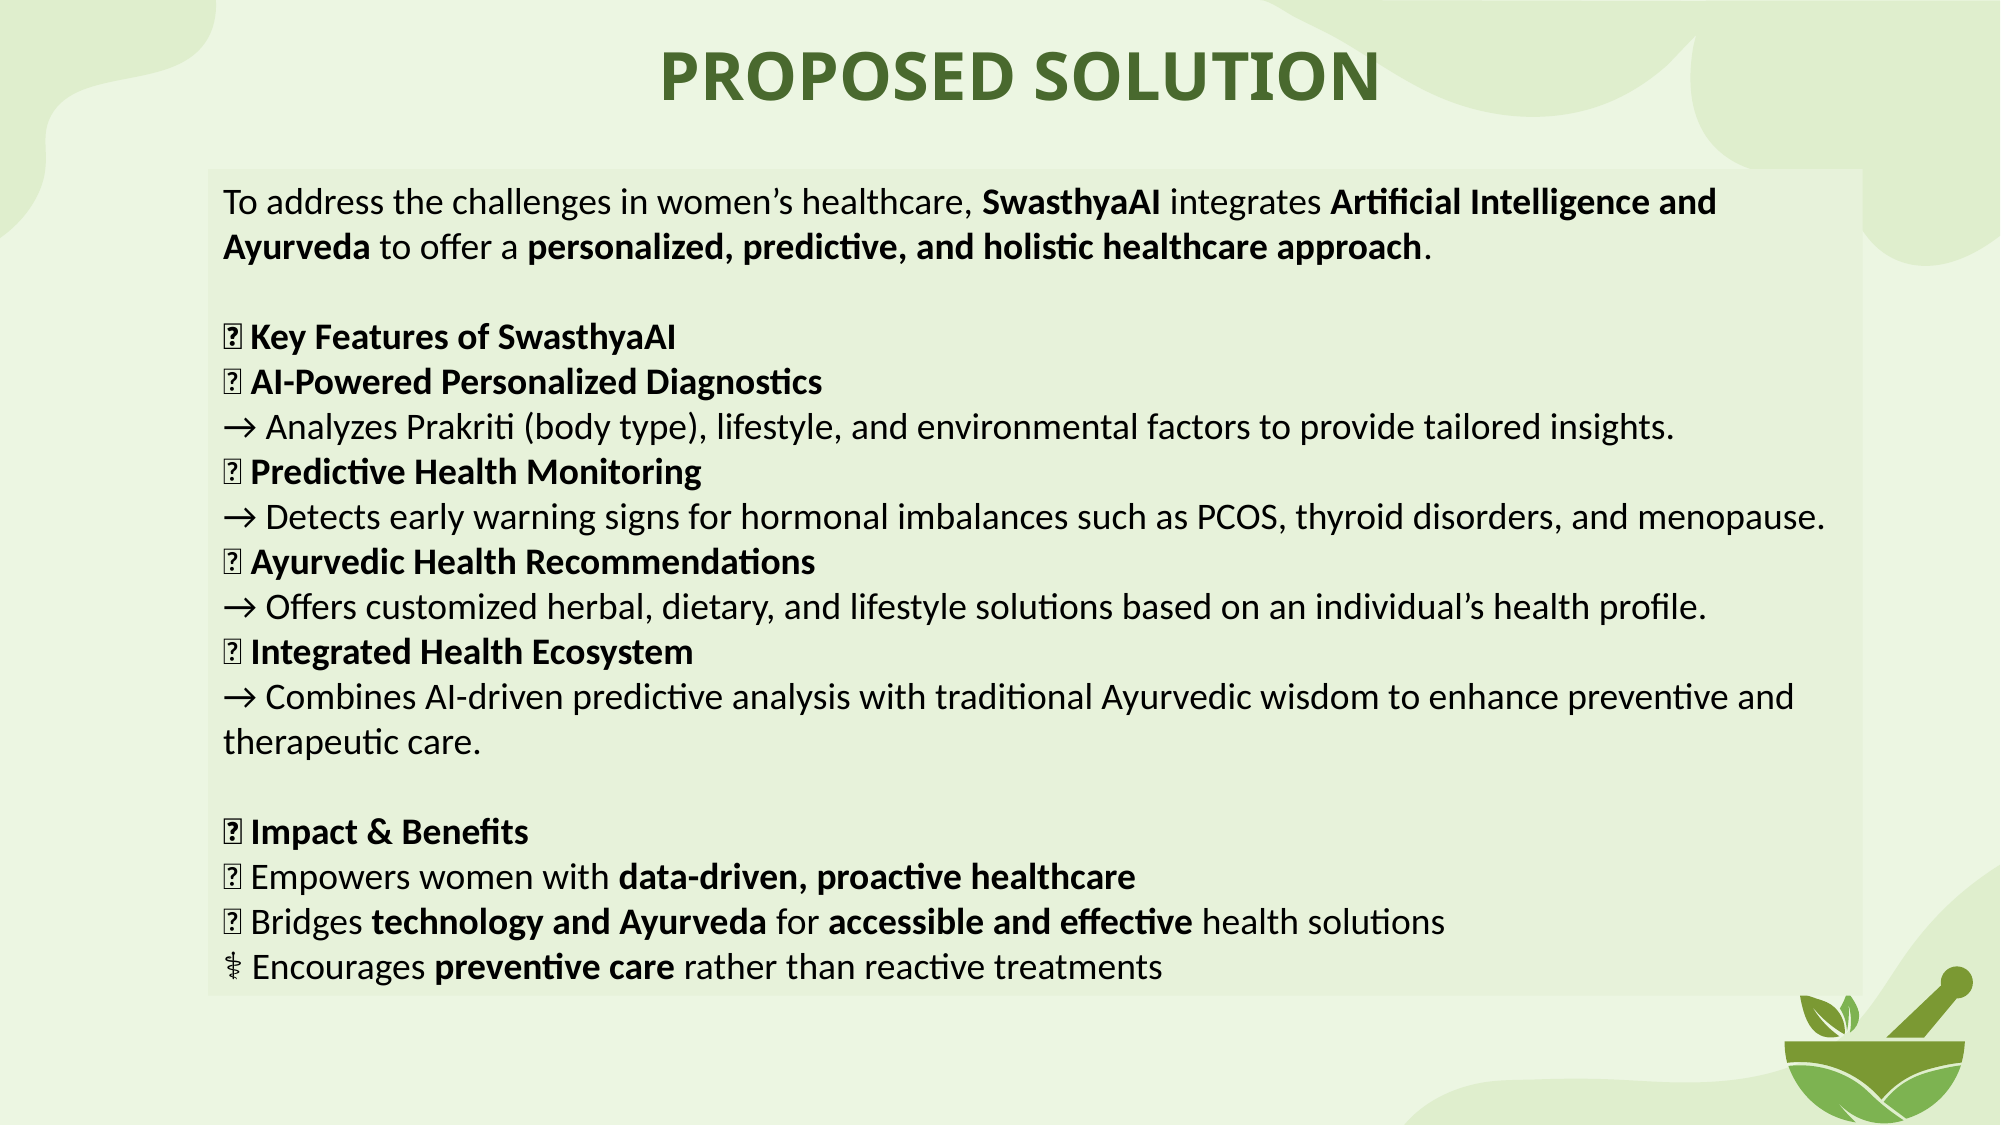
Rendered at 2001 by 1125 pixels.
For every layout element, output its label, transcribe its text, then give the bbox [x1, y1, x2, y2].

text_box To address the challenges in women’s healthcare, SwasthyaAI integrates Artificial Intelligence and Ayurveda to offer a personalized, predictive, and holistic healthcare approach. 🔹 Key Features of SwasthyaAI ✅ AI-Powered Personalized Diagnostics → Analyzes Prakriti (body type), lifestyle, and environmental factors to provide tailored insights. ✅ Predictive Health Monitoring → Detects early warning signs for hormonal imbalances such as PCOS, thyroid disorders, and menopause. ✅ Ayurvedic Health Recommendations → Offers customized herbal, dietary, and lifestyle solutions based on an individual’s health profile. ✅ Integrated Health Ecosystem → Combines AI-driven predictive analysis with traditional Ayurvedic wisdom to enhance preventive and therapeutic care. 🌱 Impact & Benefits 🚀 Empowers women with data-driven, proactive healthcare 💡 Bridges technology and Ayurveda for accessible and effective health solutions ⚕️ Encourages preventive care rather than reactive treatments [208, 169, 1863, 996]
title PROPOSED SOLUTION [126, 15, 1917, 142]
